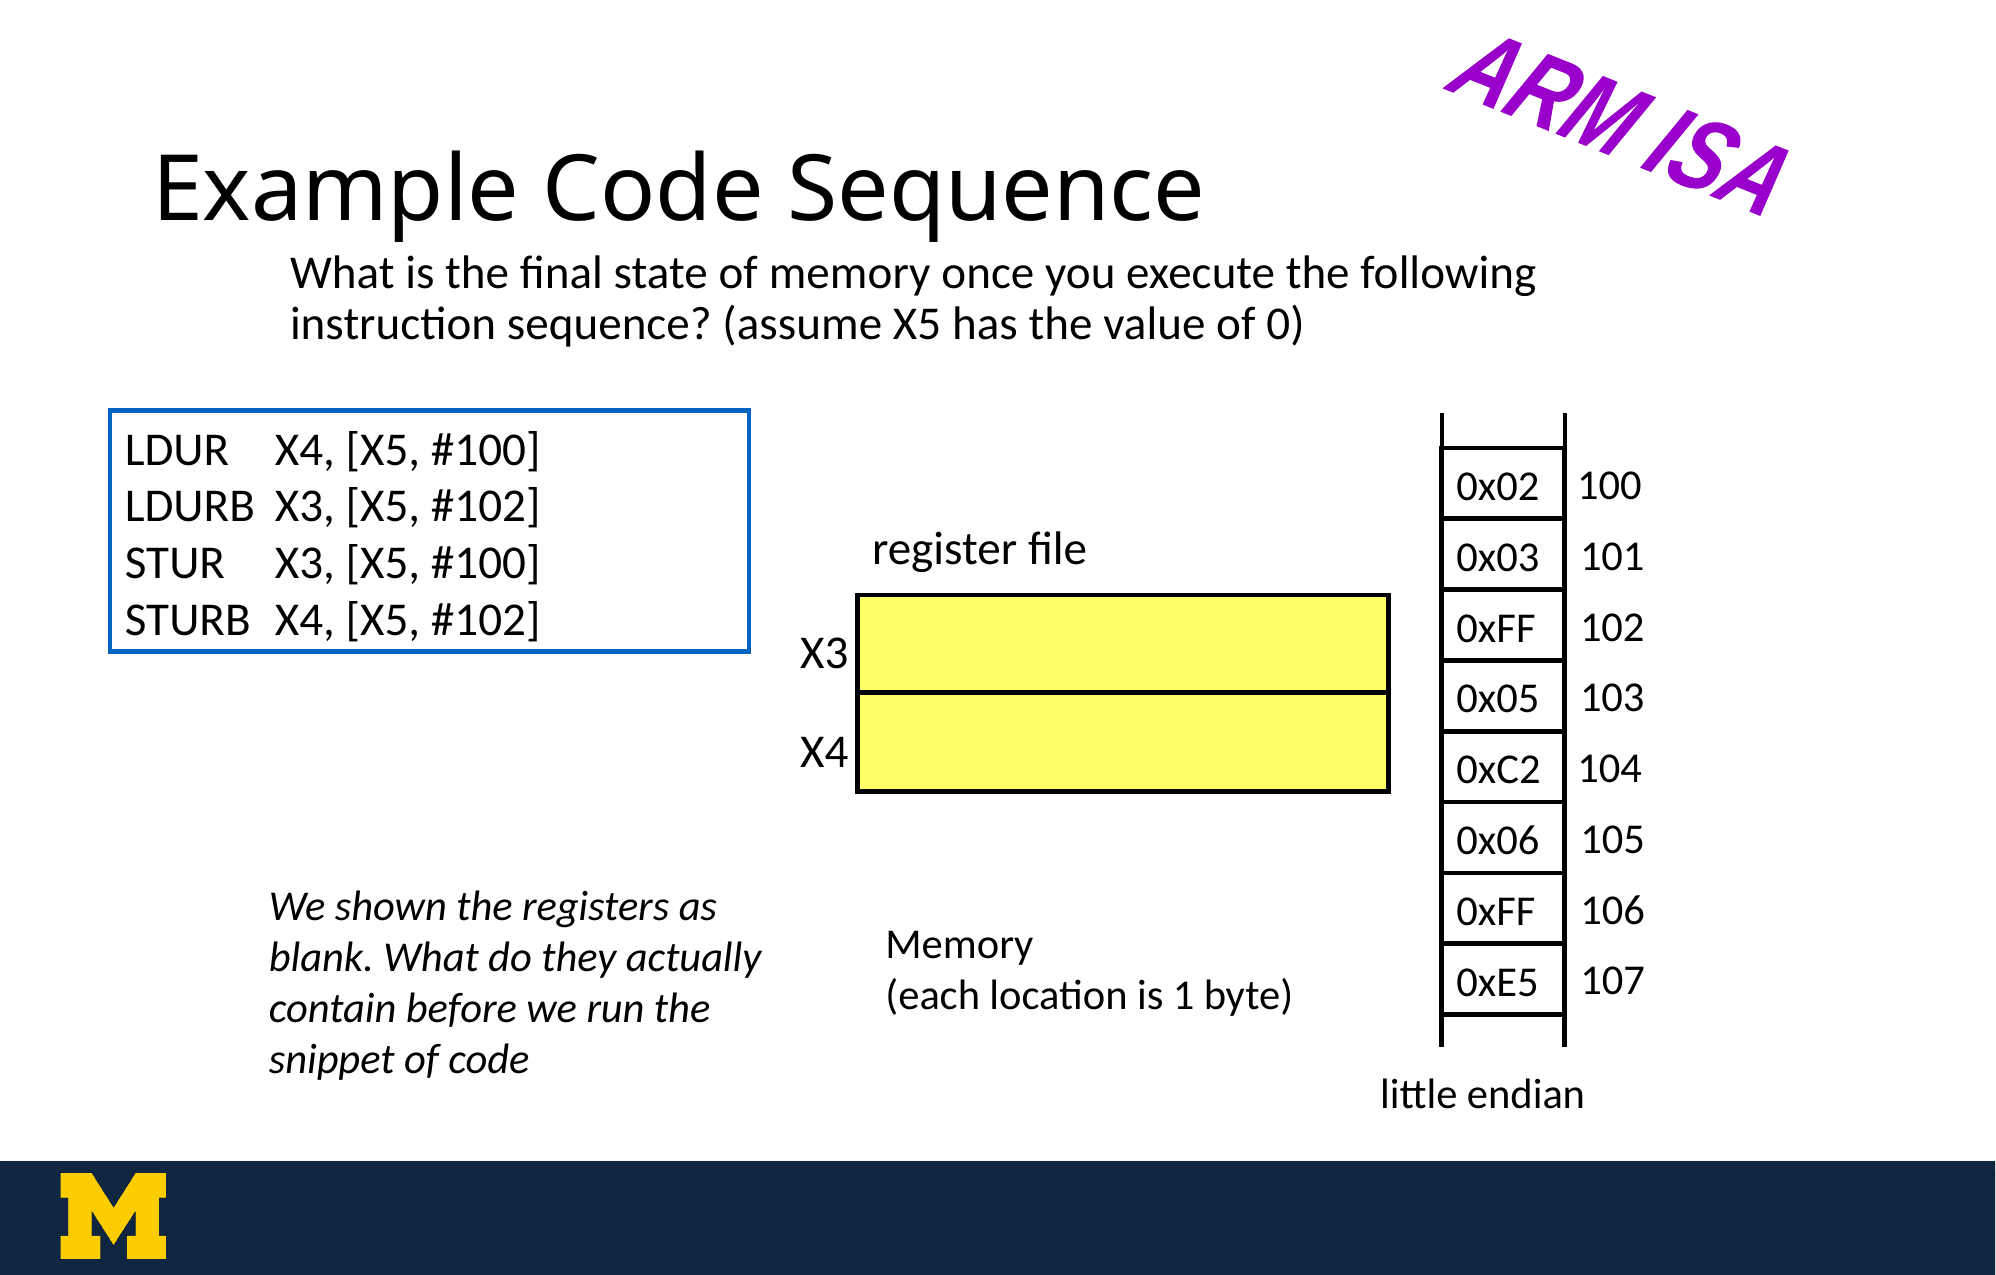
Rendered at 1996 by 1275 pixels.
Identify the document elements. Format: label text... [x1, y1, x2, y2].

text_box 107 [1565, 944, 1660, 1011]
text_box 105 [1565, 803, 1660, 870]
text_box 0x05 [1441, 660, 1565, 731]
list What is the final state of memory once you execute the following instruction sequence? (assume X5 has the value of 0) [275, 240, 1741, 409]
text_box Memory (each location is 1 byte) [870, 908, 1309, 1026]
text_box 0xC2 [1441, 731, 1565, 802]
text_box 0x02 [1441, 447, 1565, 518]
text_box 0xFF [1441, 872, 1565, 943]
text_box register file [857, 509, 1103, 582]
text_box 0x06 [1441, 802, 1565, 872]
text_box 103 [1565, 662, 1660, 728]
text_box little endian [1365, 1059, 1657, 1125]
title Example Code Sequence [137, 67, 1858, 315]
text_box X3 [785, 613, 864, 686]
text_box X4 [785, 712, 857, 785]
text_box 104 [1562, 732, 1657, 799]
text_box [857, 594, 1389, 692]
text_box 0xFF [1441, 589, 1565, 660]
text_box 100 [1562, 449, 1657, 516]
text_box 0x03 [1441, 518, 1565, 589]
text_box 102 [1565, 591, 1660, 658]
text_box 0xE5 [1441, 943, 1565, 1015]
text_box We shown the registers as blank. What do they actually contain before we run the snippet of code [254, 870, 785, 1090]
text_box 101 [1565, 520, 1660, 587]
text_box 106 [1565, 874, 1660, 940]
text_box [857, 692, 1389, 792]
text_box LDUR X4, [X5, #100] LDURB X3, [X5, #102] STUR X3, [X5, #100] STURB X4, [X5, #102] [109, 410, 749, 652]
